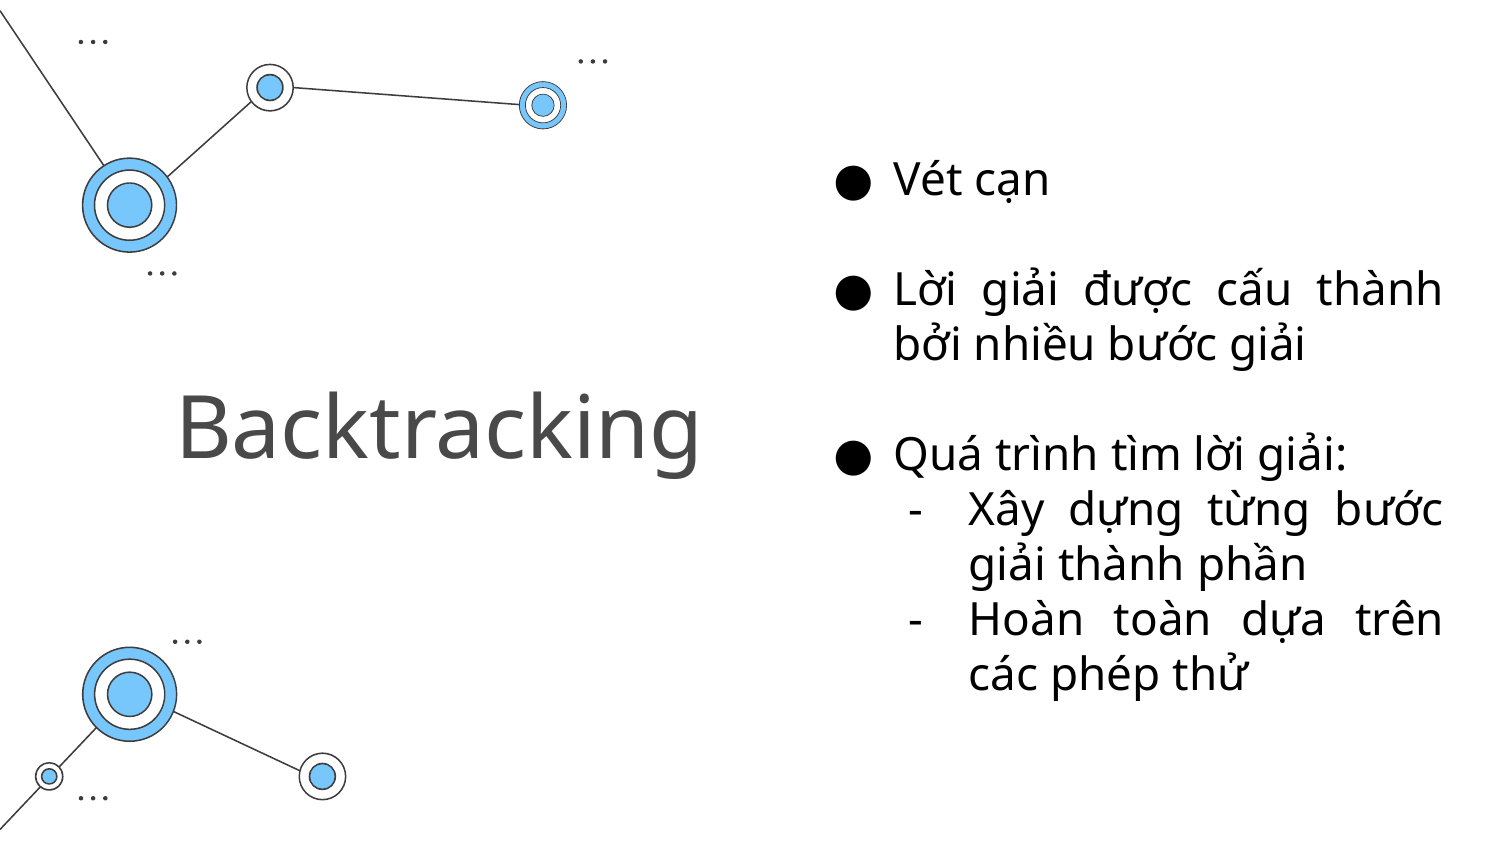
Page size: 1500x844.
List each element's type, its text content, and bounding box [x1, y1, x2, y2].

list Vét cạn Lời giải được cấu thành bởi nhiều bước giải Quá trình tìm lời giải: Xây dựng từng bước giải thành phần Hoàn toàn dựa trên các phép thử [803, 134, 1460, 706]
title Backtracking [146, 267, 732, 491]
